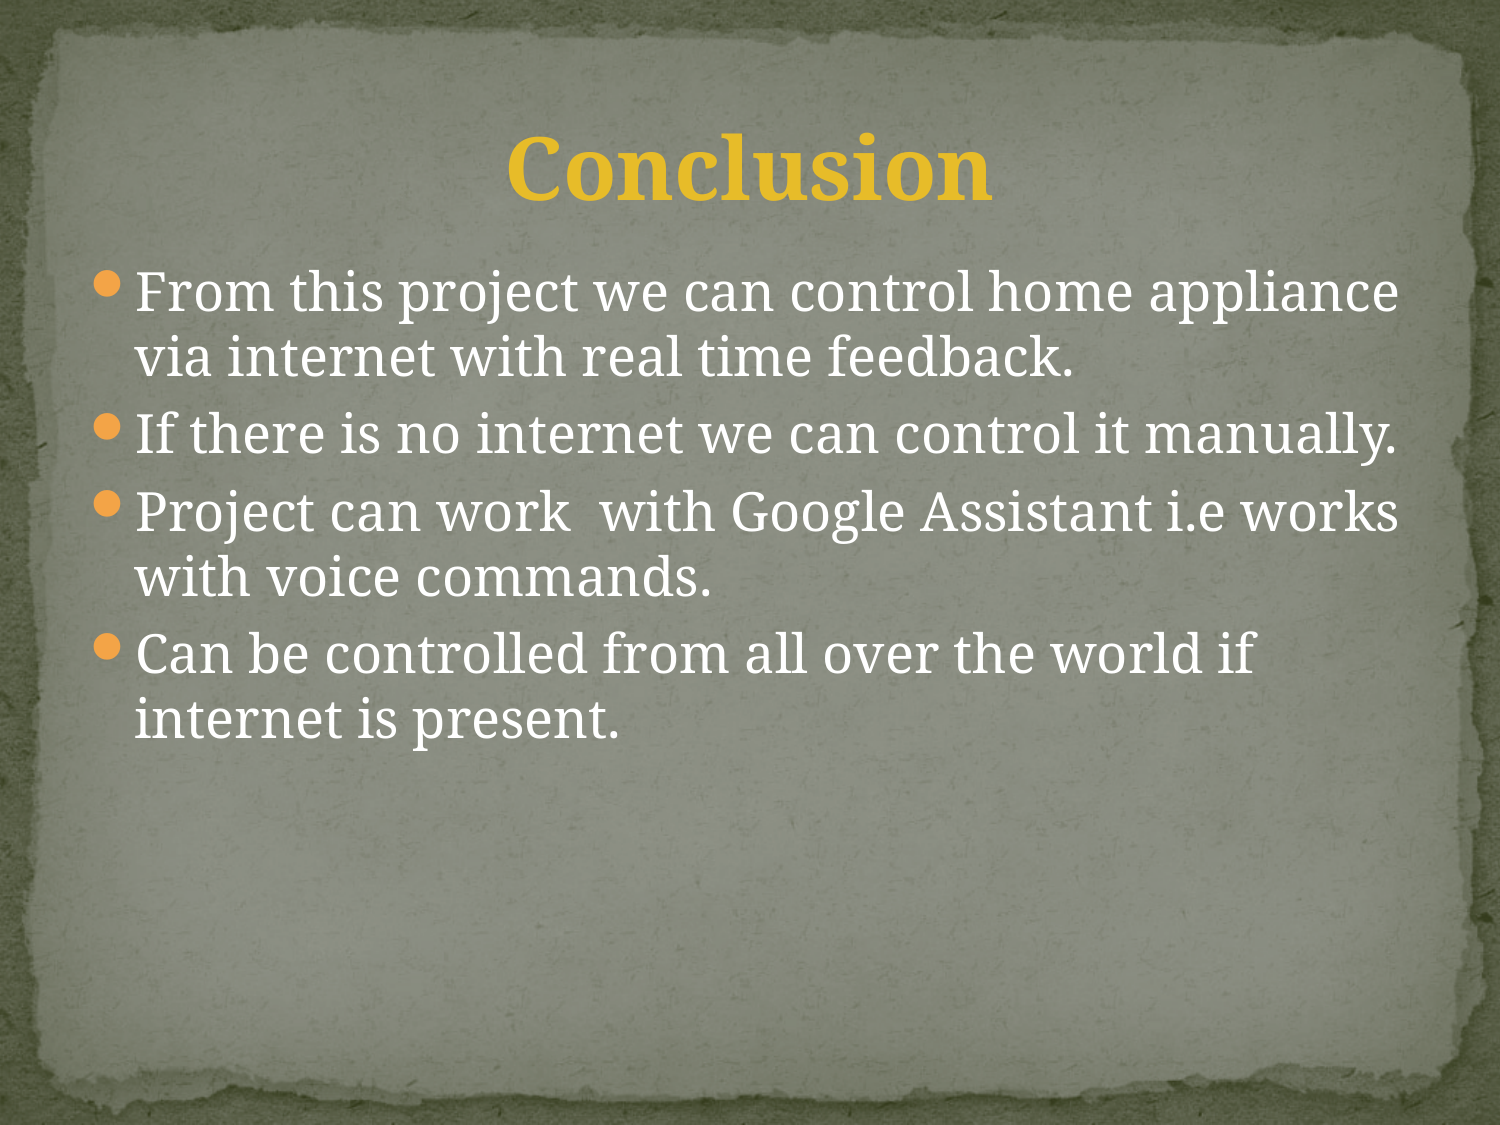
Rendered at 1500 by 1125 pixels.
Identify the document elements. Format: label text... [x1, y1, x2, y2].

title Conclusion [74, 24, 1425, 225]
list From this project we can control home appliance via internet with real time feedback. If there is no internet we can control it manually. Project can work with Google Assistant i.e works with voice commands. Can be controlled from all over the world if internet is present. [75, 249, 1425, 1000]
